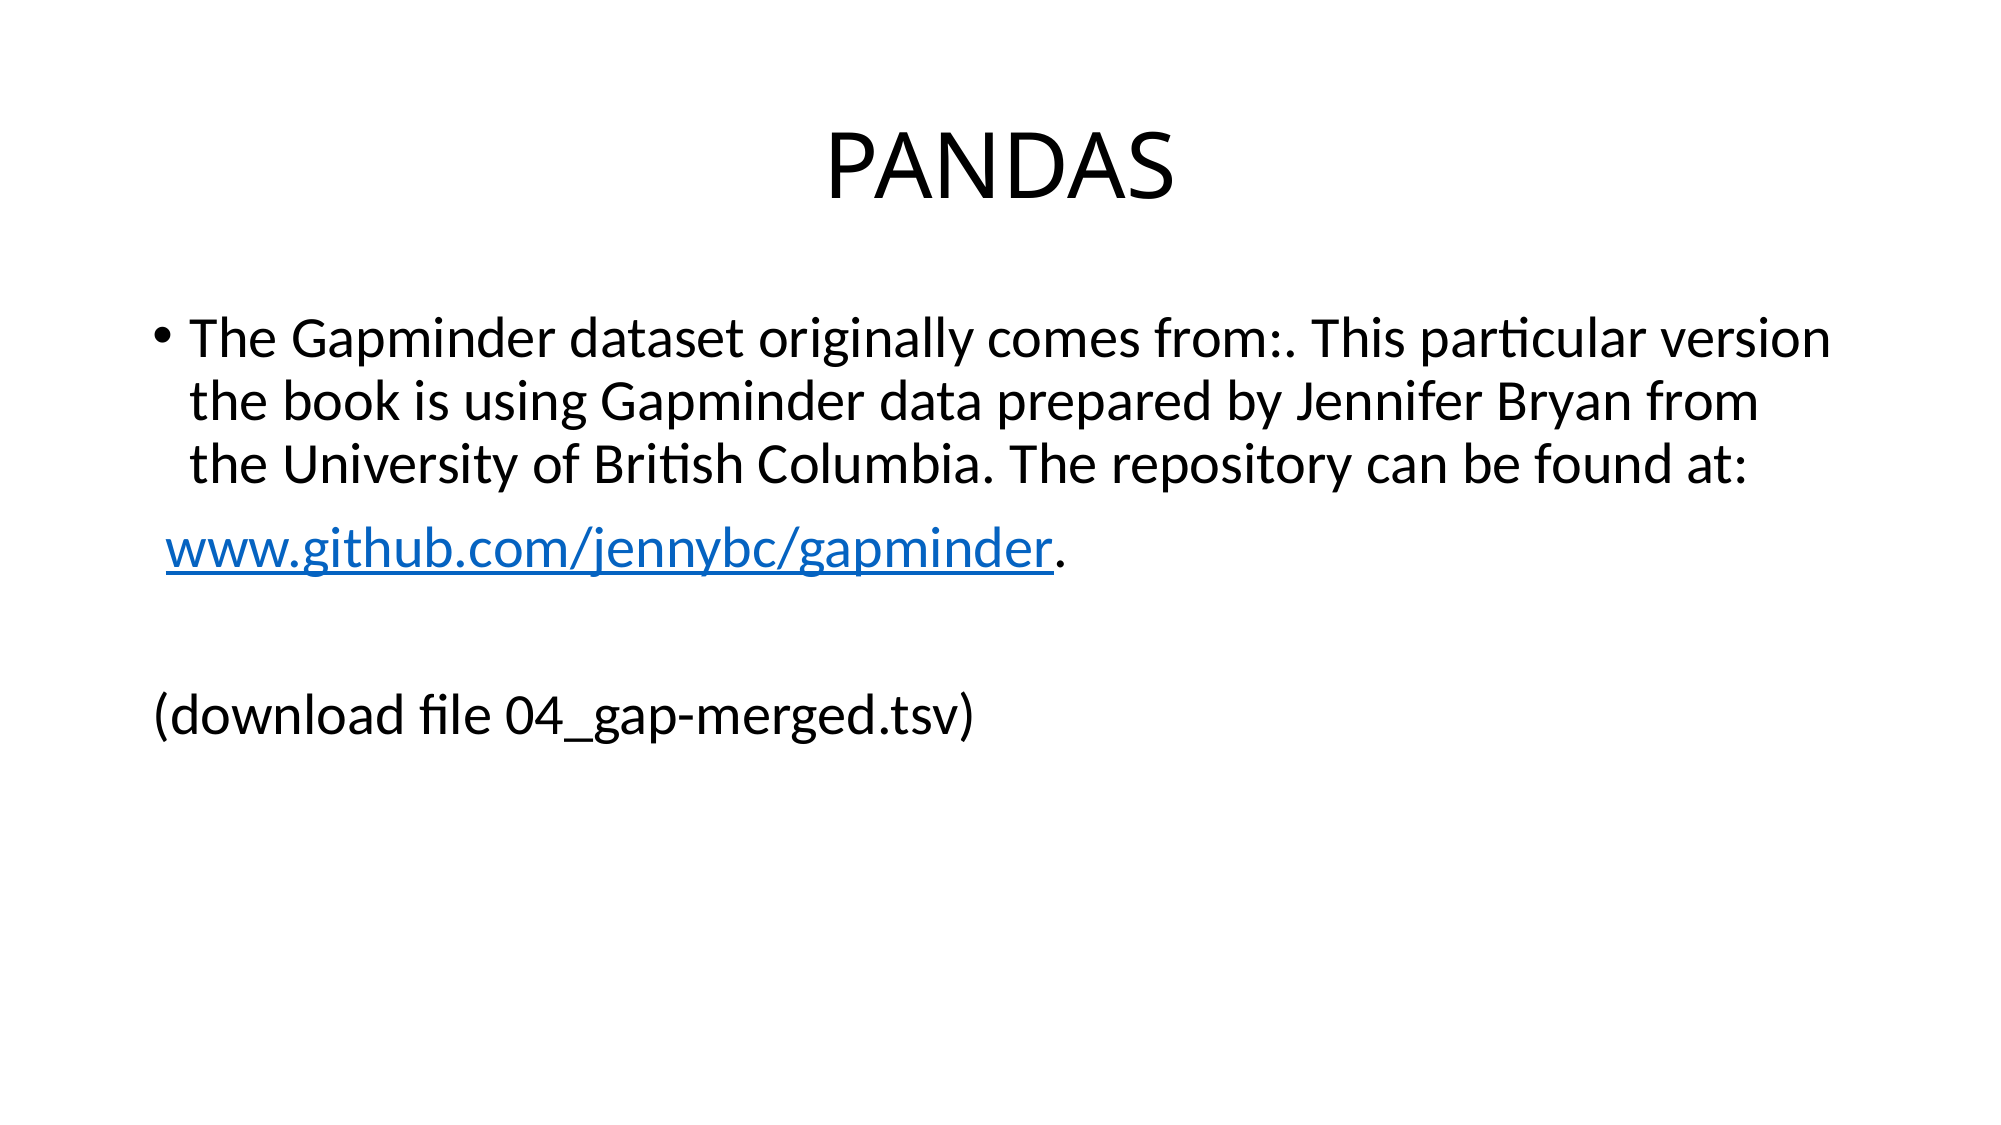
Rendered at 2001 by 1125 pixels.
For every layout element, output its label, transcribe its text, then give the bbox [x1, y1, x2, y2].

list The Gapminder dataset originally comes from:. This particular version the book is using Gapminder data prepared by Jennifer Bryan from the University of British Columbia. The repository can be found at: www.github.com/jennybc/gapminder. (download file 04_gap-merged.tsv) [137, 299, 1863, 1014]
title PANDAS [137, 59, 1863, 278]
